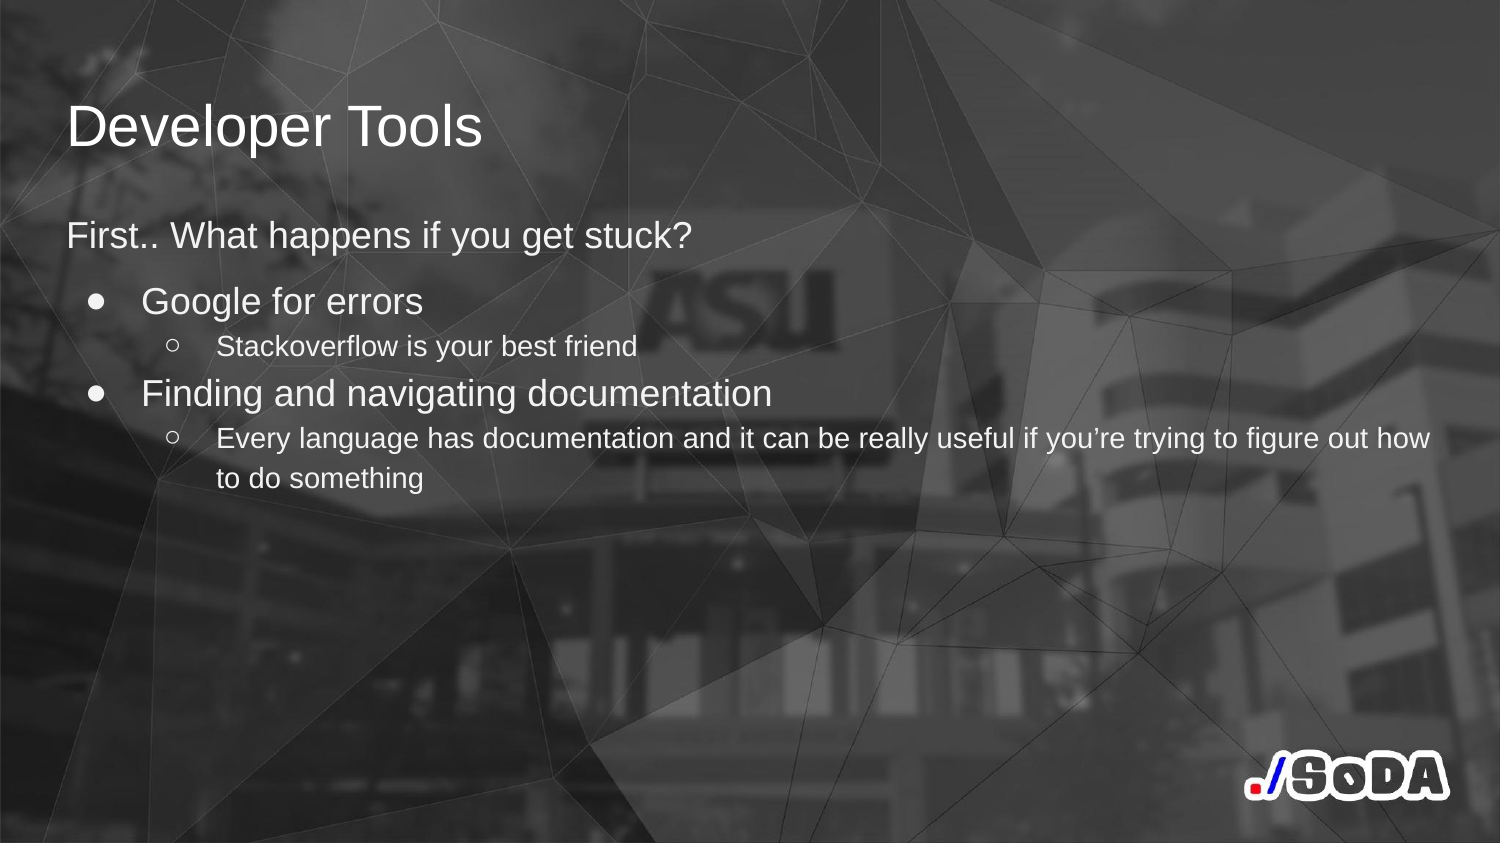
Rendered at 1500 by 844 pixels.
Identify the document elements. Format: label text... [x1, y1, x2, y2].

picture [0, 0, 1500, 843]
list First.. What happens if you get stuck? Google for errors Stackoverflow is your best friend Finding and navigating documentation Every language has documentation and it can be really useful if you’re trying to figure out how to do something [51, 189, 1449, 750]
title Developer Tools [51, 72, 1449, 167]
